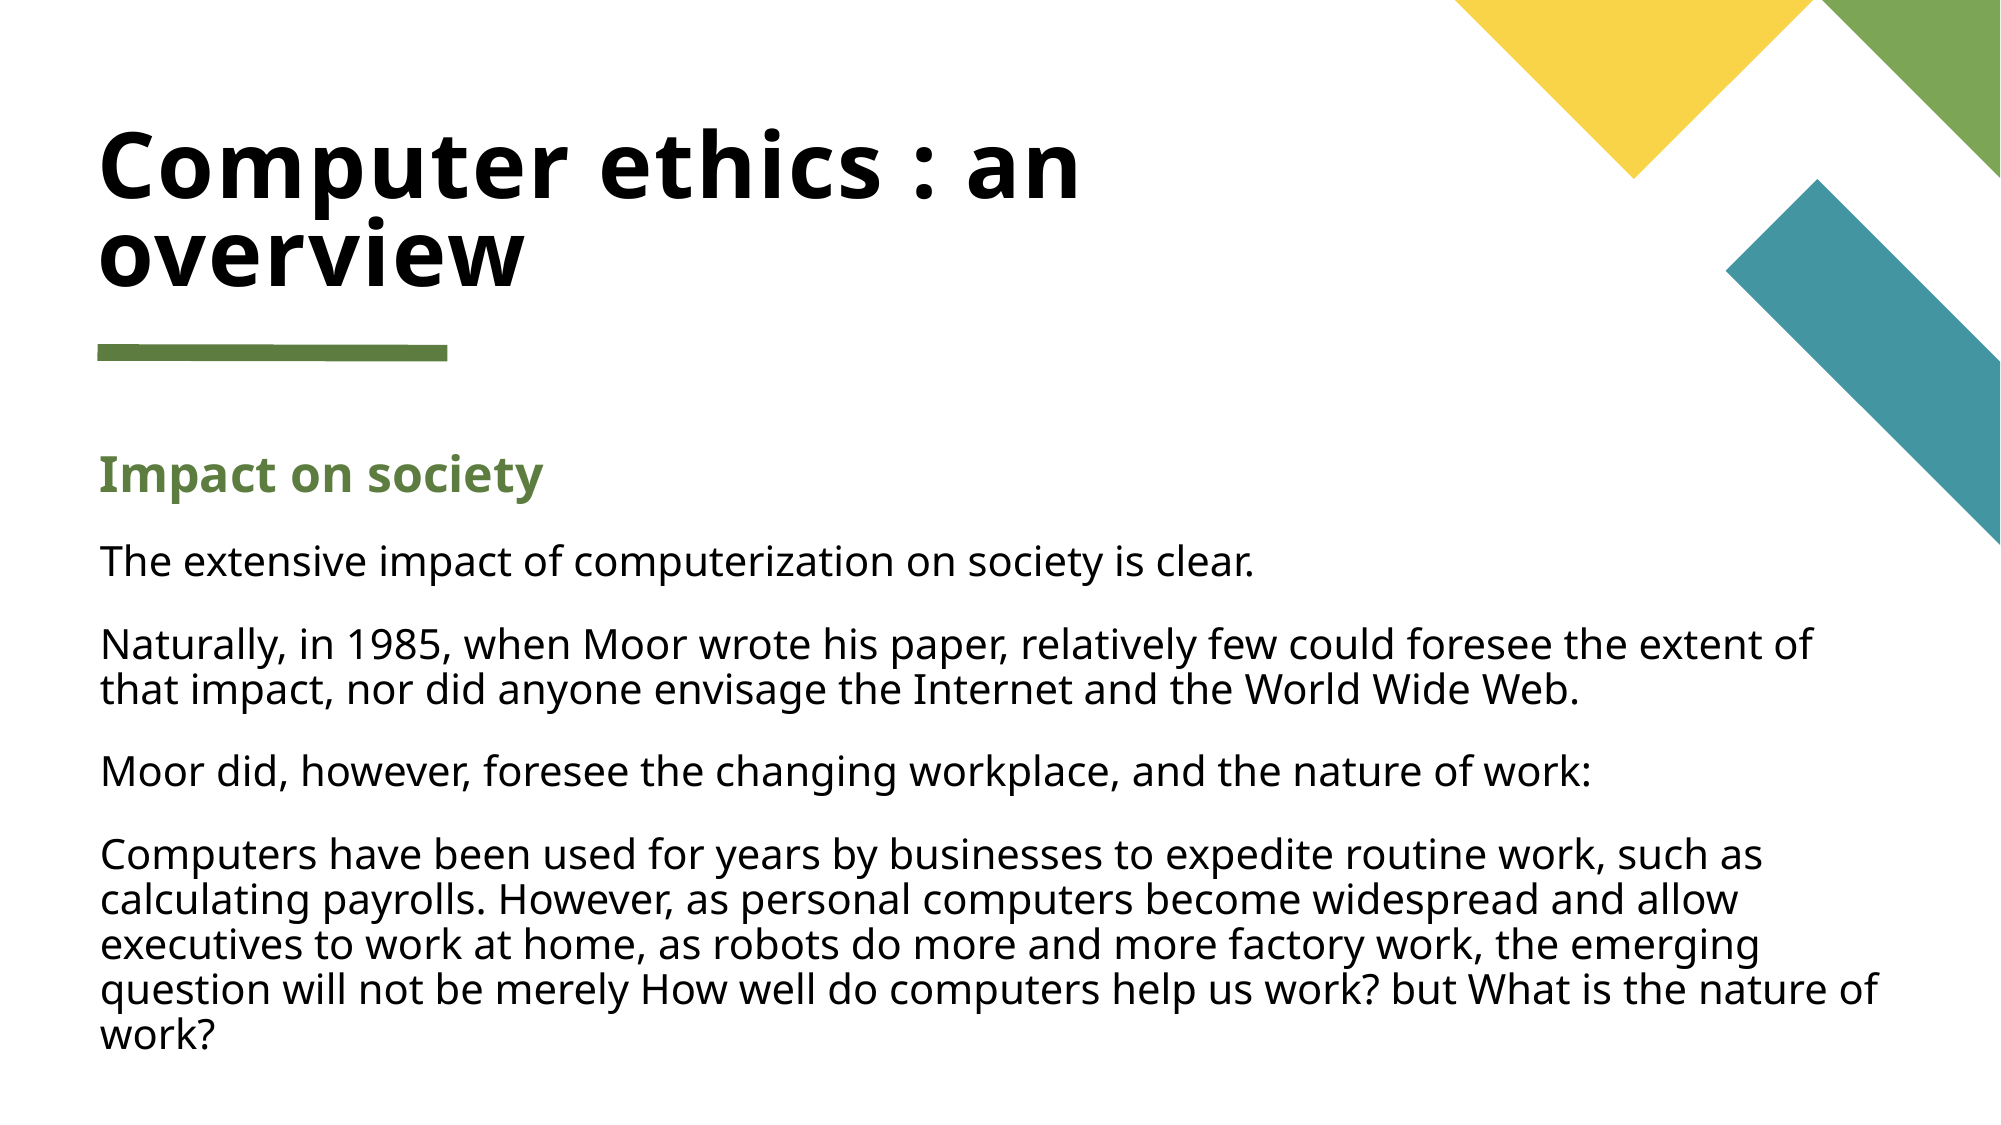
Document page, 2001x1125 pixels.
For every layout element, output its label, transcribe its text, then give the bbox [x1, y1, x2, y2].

text_box Computer ethics : an overview [97, 61, 1386, 305]
list Impact on society The extensive impact of computerization on society is clear. Naturally, in 1985, when Moor wrote his paper, relatively few could foresee the extent of that impact, nor did anyone envisage the Internet and the World Wide Web. Moor did, however, foresee the changing workplace, and the nature of work: Computers have been used for years by businesses to expedite routine work, such as calculating payrolls. However, as personal computers become widespread and allow executives to work at home, as robots do more and more factory work, the emerging question will not be merely How well do computers help us work? but What is the nature of work? [99, 374, 1896, 949]
